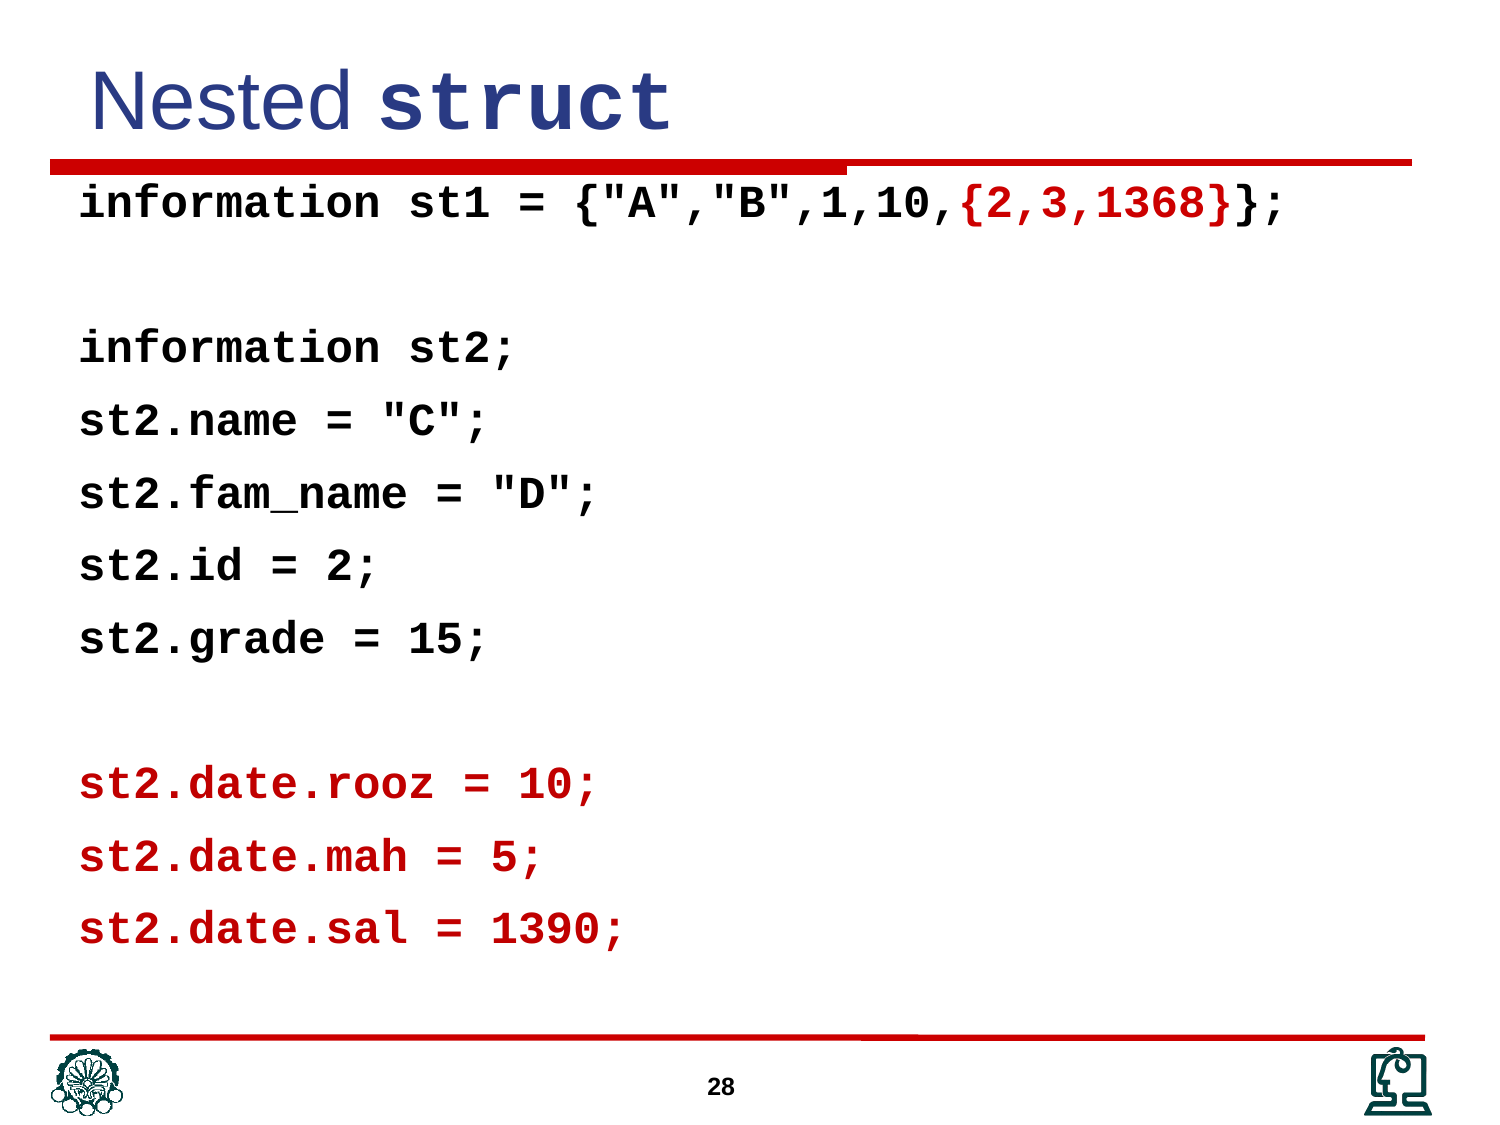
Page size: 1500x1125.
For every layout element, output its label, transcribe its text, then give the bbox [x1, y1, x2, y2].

text_box Nested struct [74, 24, 1425, 155]
text_box 28 [650, 1062, 750, 1103]
picture [1362, 1045, 1438, 1119]
picture [50, 1047, 125, 1118]
text_box information st1 = {"A","B",1,10,{2,3,1368}}; information st2; st2.name = "C"; st2.fam_name = "D"; st2.id = 2; st2.grade = 15; st2.date.rooz = 10; st2.date.mah = 5; st2.date.sal = 1390; [62, 174, 1500, 1025]
